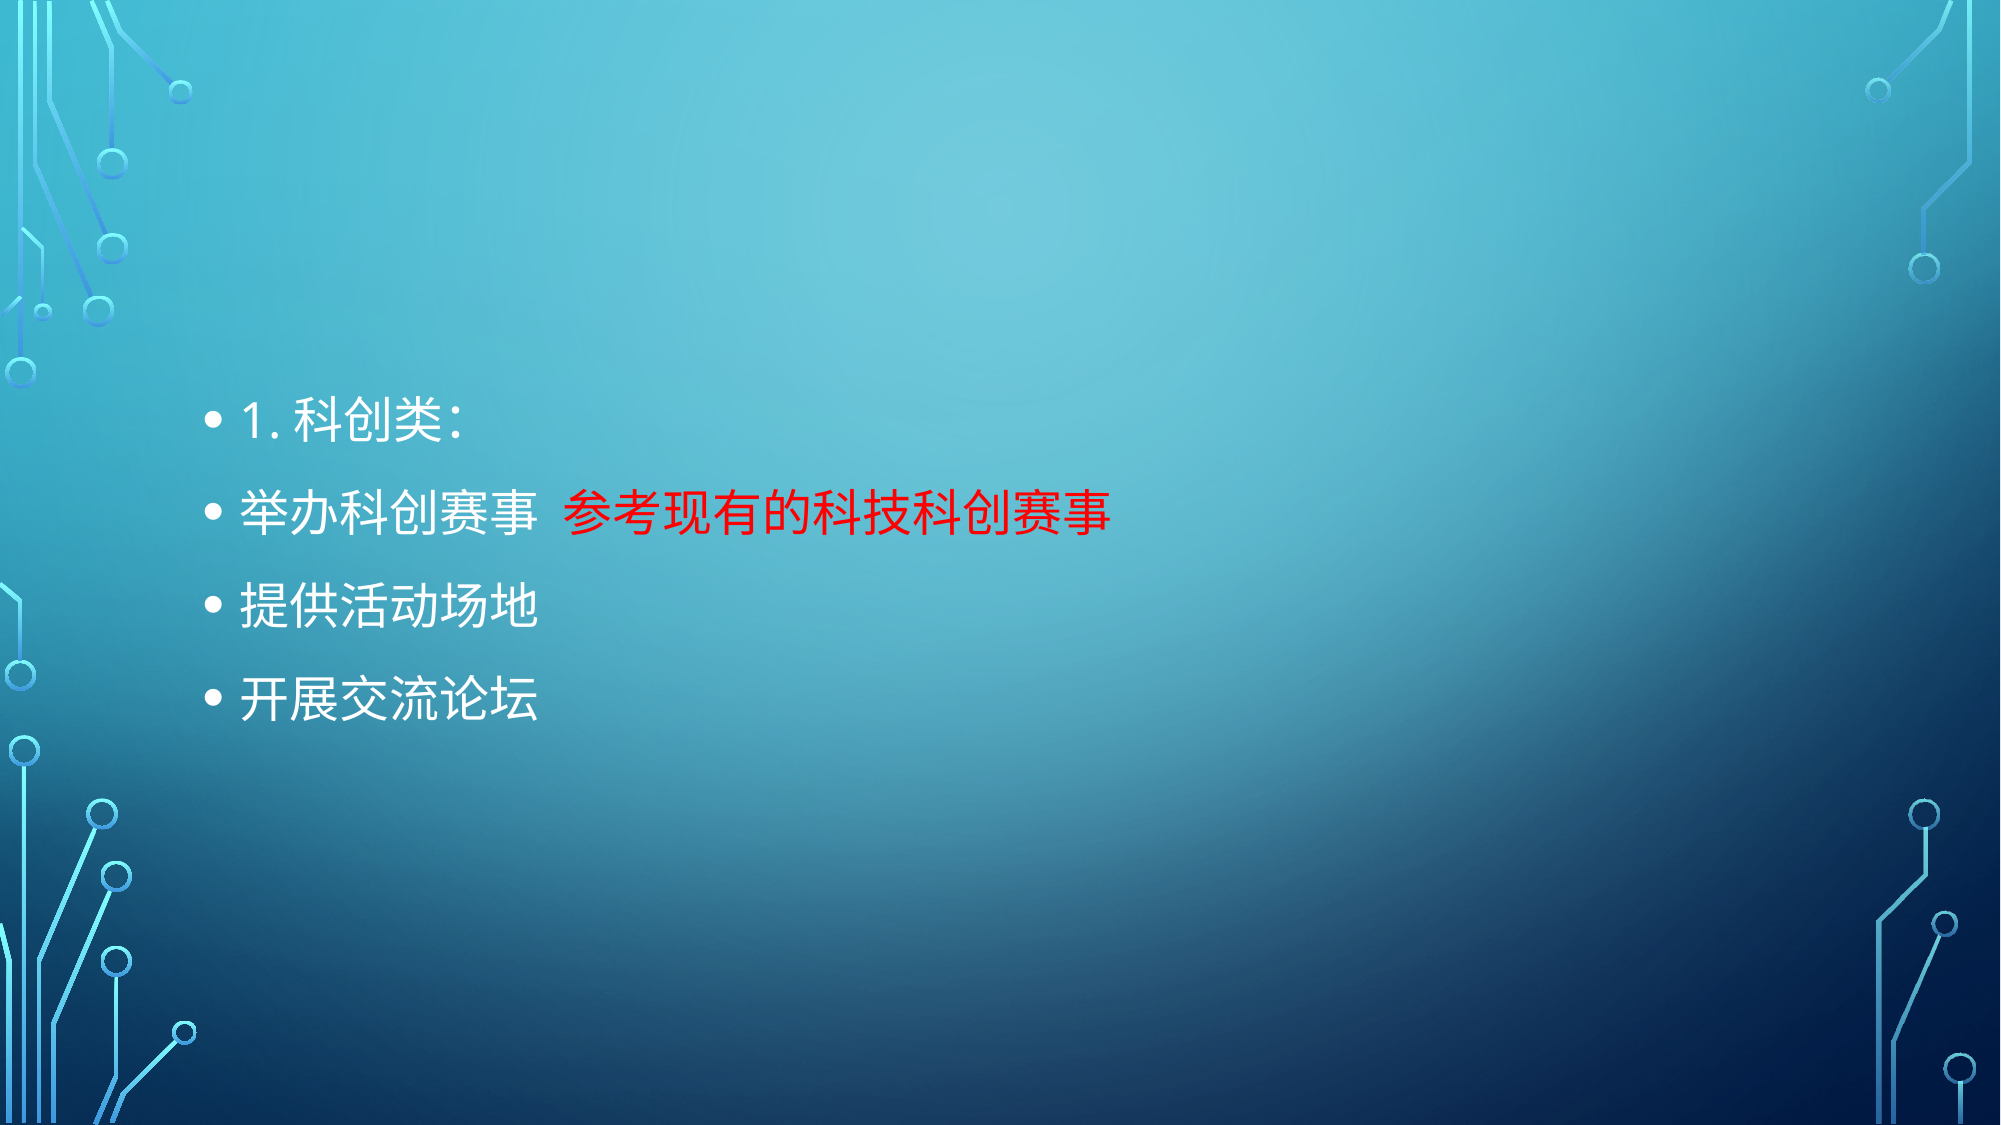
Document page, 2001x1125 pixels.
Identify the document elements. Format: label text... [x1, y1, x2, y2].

list 1.科创类： 举办科创赛事 参考现有的科技科创赛事 提供活动场地 开展交流论坛 [187, 369, 1813, 950]
